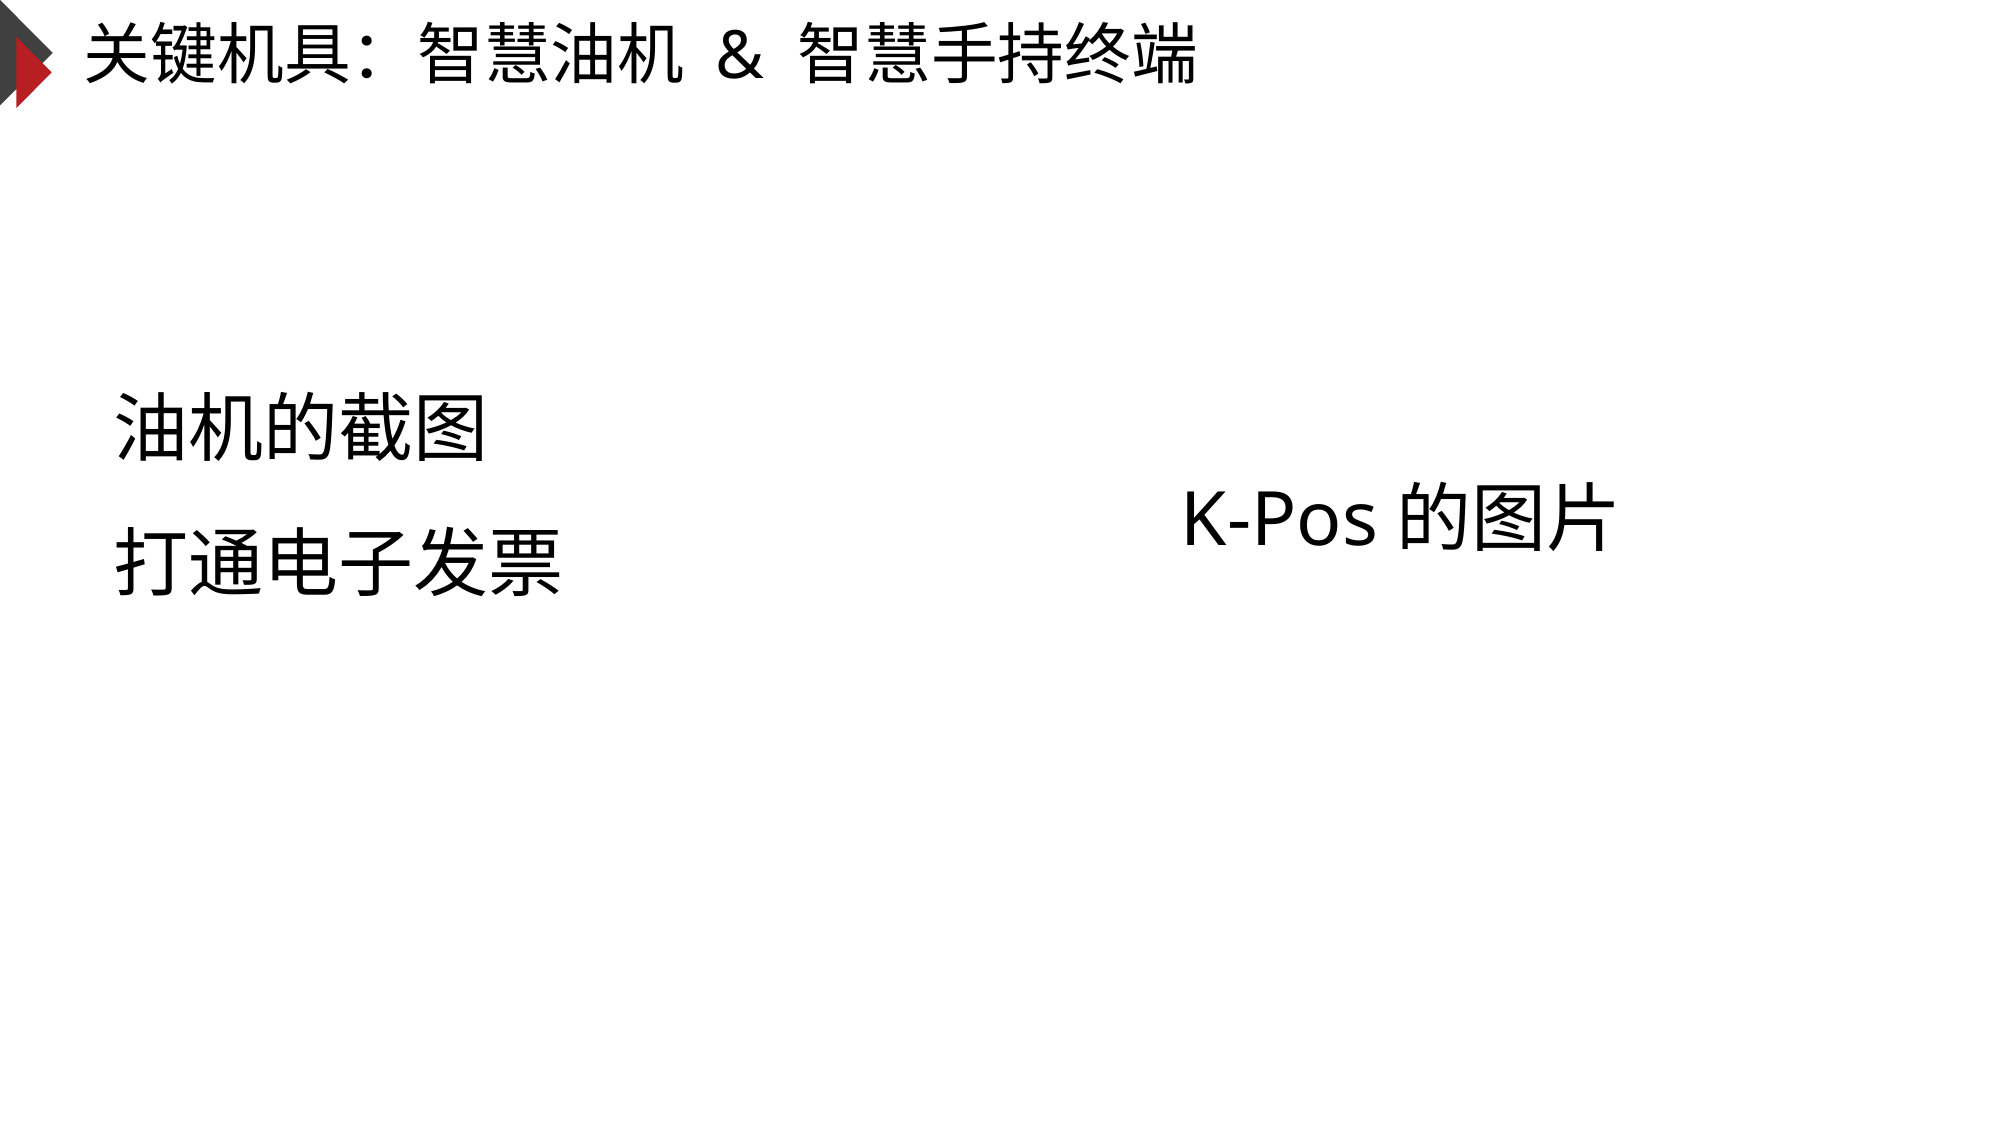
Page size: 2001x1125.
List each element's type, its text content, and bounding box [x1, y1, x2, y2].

text_box K-Pos的图片 [1166, 418, 2000, 569]
text_box 油机的截图 打通电子发票 [98, 328, 1094, 614]
title 关键机具：智慧油机 & 智慧手持终端 [69, 13, 1474, 92]
